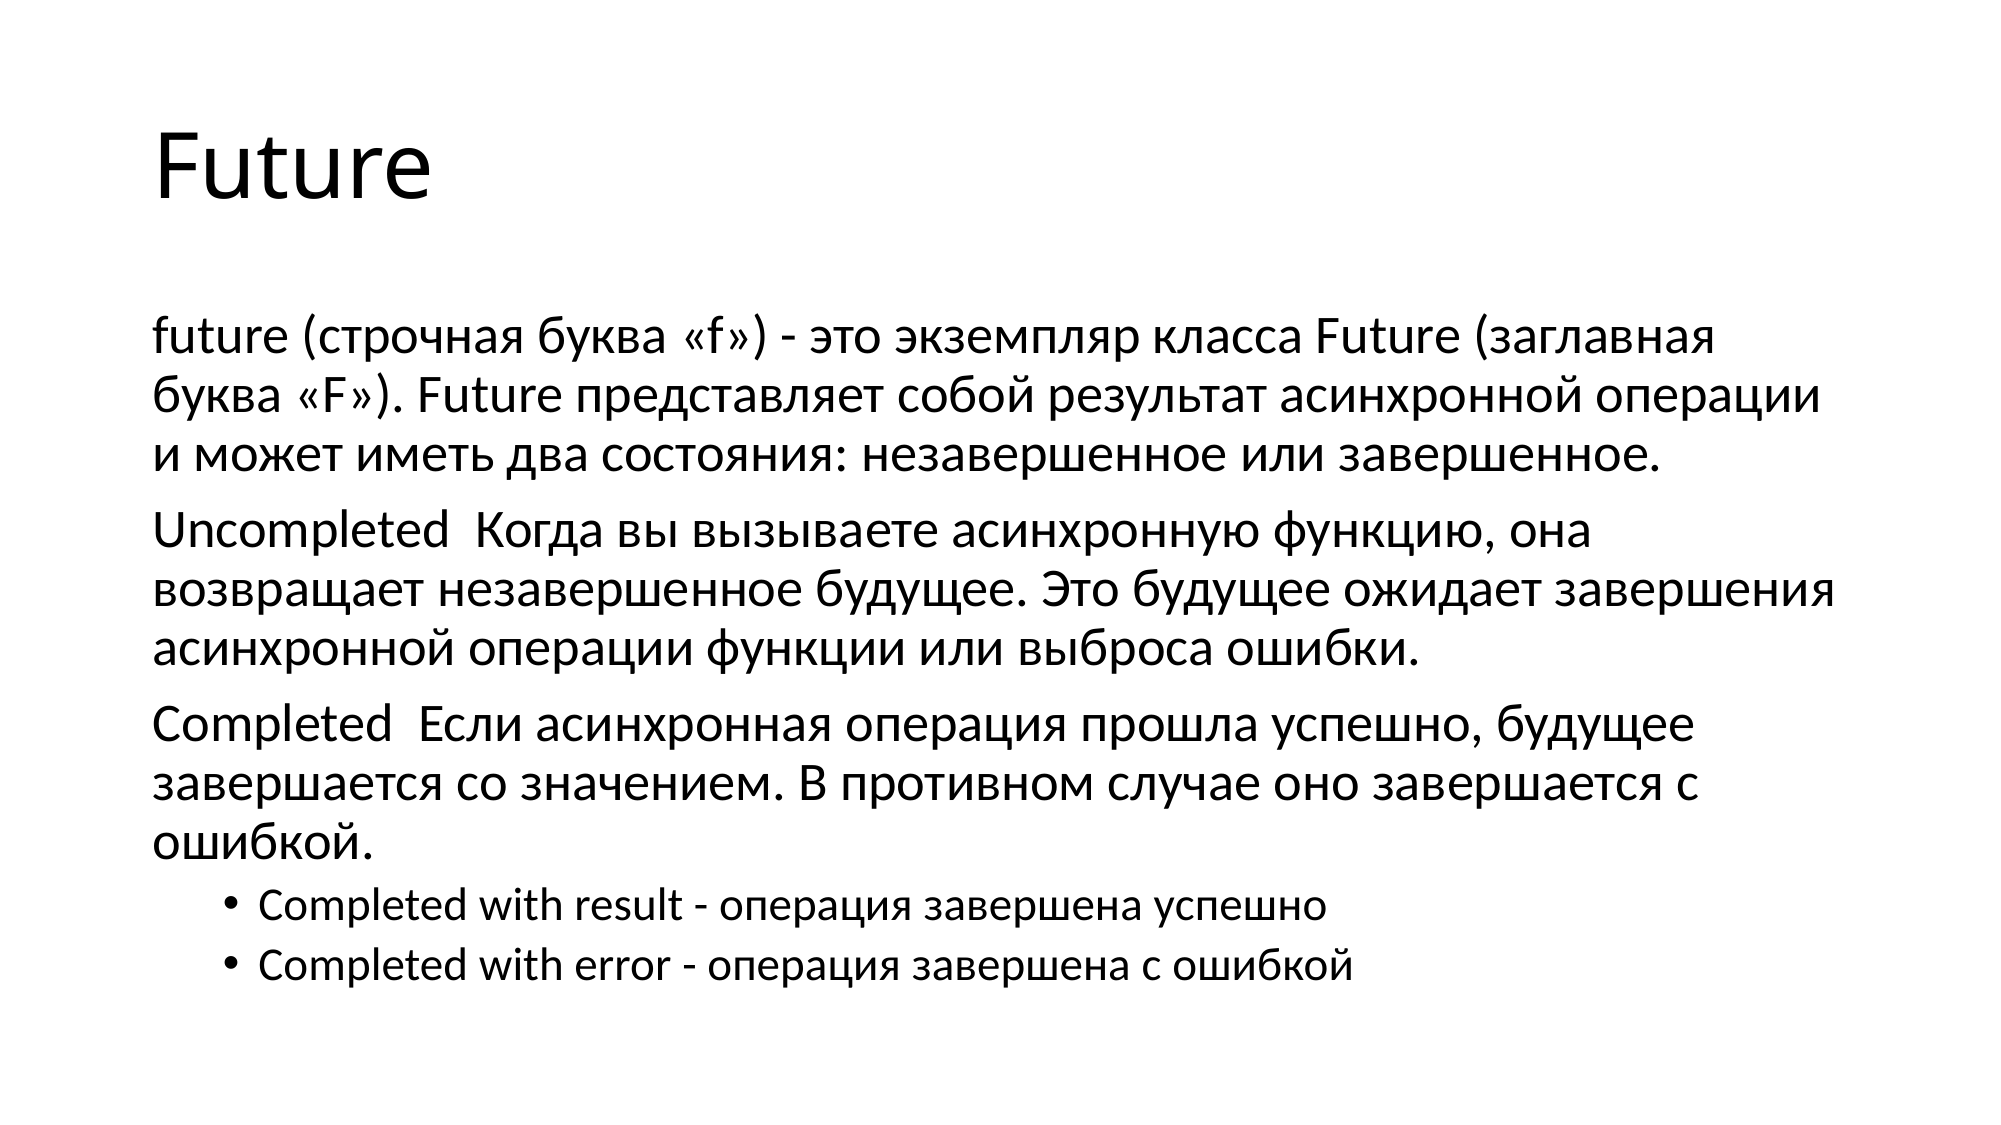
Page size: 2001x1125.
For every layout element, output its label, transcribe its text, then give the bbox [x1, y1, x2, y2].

list future (строчная буква «f») - это экземпляр класса Future (заглавная буква «F»). Future представляет собой результат асинхронной операции и может иметь два состояния: незавершенное или завершенное. Uncompleted Когда вы вызываете асинхронную функцию, она возвращает незавершенное будущее. Это будущее ожидает завершения асинхронной операции функции или выброса ошибки. Completed Если асинхронная операция прошла успешно, будущее завершается со значением. В противном случае оно завершается с ошибкой. Completed with result - операция завершена успешно Completed with error - операция завершена с ошибкой [137, 299, 1863, 1014]
title Future [137, 59, 1863, 278]
